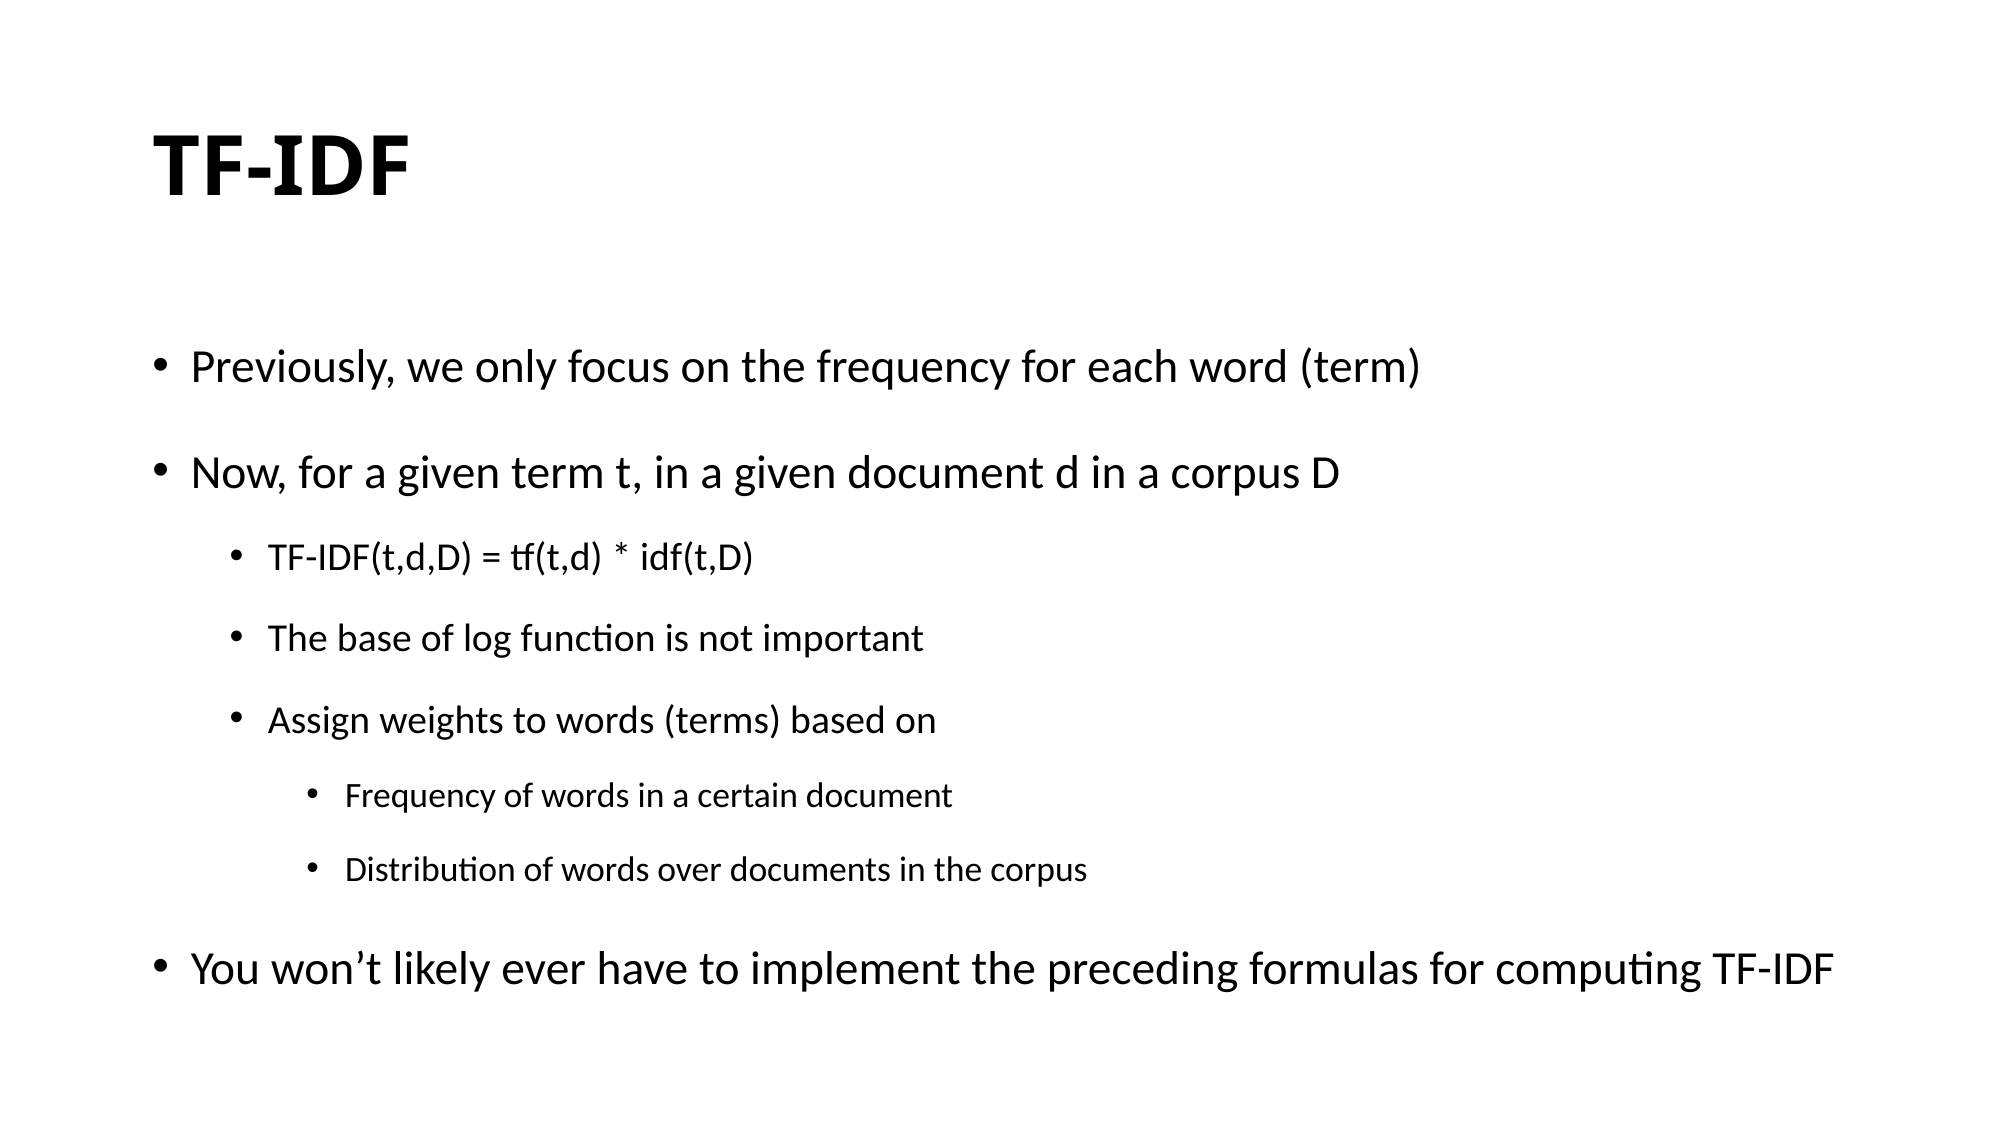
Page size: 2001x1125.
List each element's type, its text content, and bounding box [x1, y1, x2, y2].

list Previously, we only focus on the frequency for each word (term) Now, for a given term t, in a given document d in a corpus D TF-IDF(t,d,D) = tf(t,d) * idf(t,D) The base of log function is not important Assign weights to words (terms) based on Frequency of words in a certain document Distribution of words over documents in the corpus You won’t likely ever have to implement the preceding formulas for computing TF-IDF [137, 299, 1863, 1014]
title TF-IDF [137, 59, 1863, 278]
